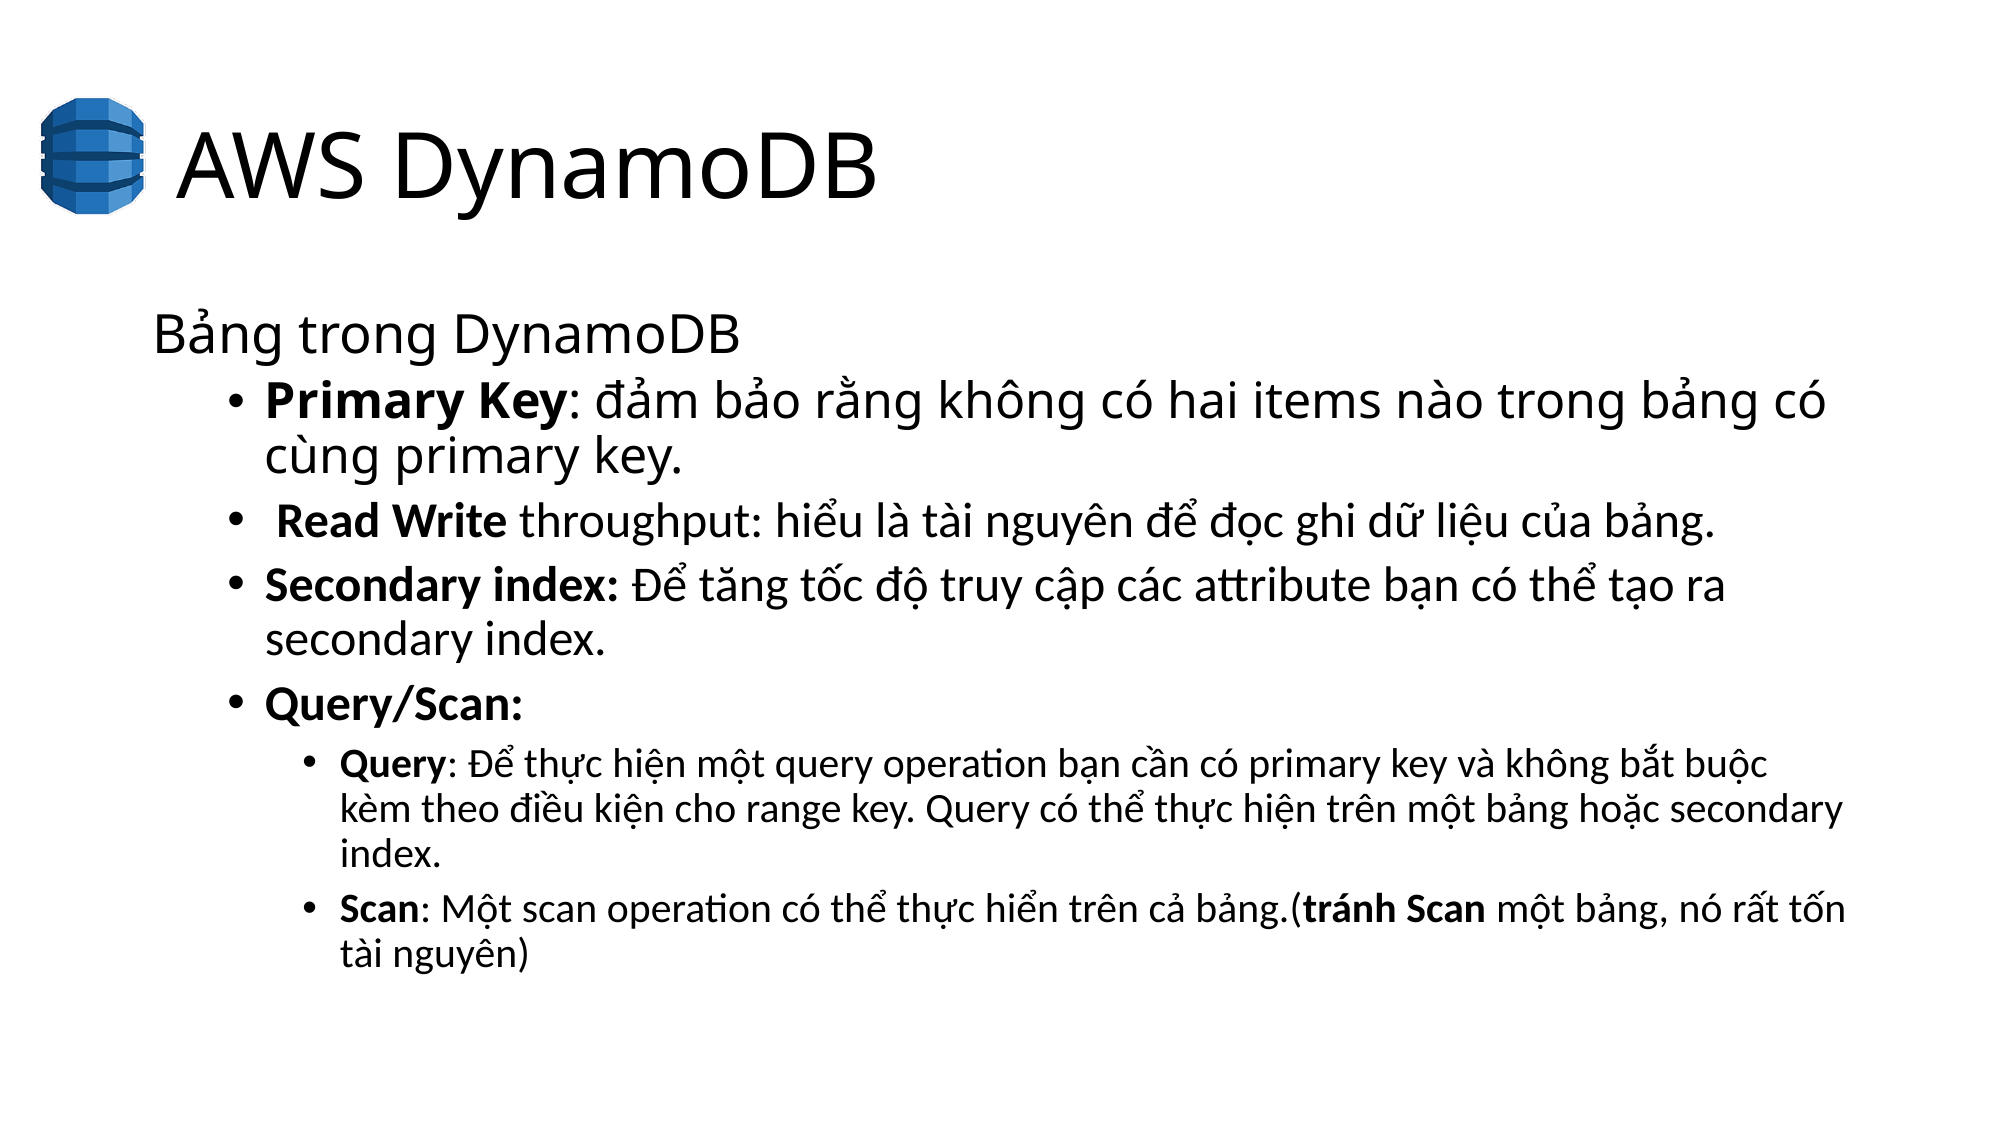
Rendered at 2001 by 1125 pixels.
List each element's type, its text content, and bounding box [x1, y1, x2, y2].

list Bảng trong DynamoDB Primary Key: đảm bảo rằng không có hai items nào trong bảng có cùng primary key. Read Write throughput: hiểu là tài nguyên để đọc ghi dữ liệu của bảng. Secondary index: Để tăng tốc độ truy cập các attribute bạn có thể tạo ra secondary index. Query/Scan: Query: Để thực hiện một query operation bạn cần có primary key và không bắt buộc kèm theo điều kiện cho range key. Query có thể thực hiện trên một bảng hoặc secondary index. Scan: Một scan operation có thể thực hiển trên cả bảng.(tránh Scan một bảng, nó rất tốn tài nguyên) [137, 299, 1863, 1014]
picture [18, 88, 166, 223]
title AWS DynamoDB [137, 59, 1863, 278]
